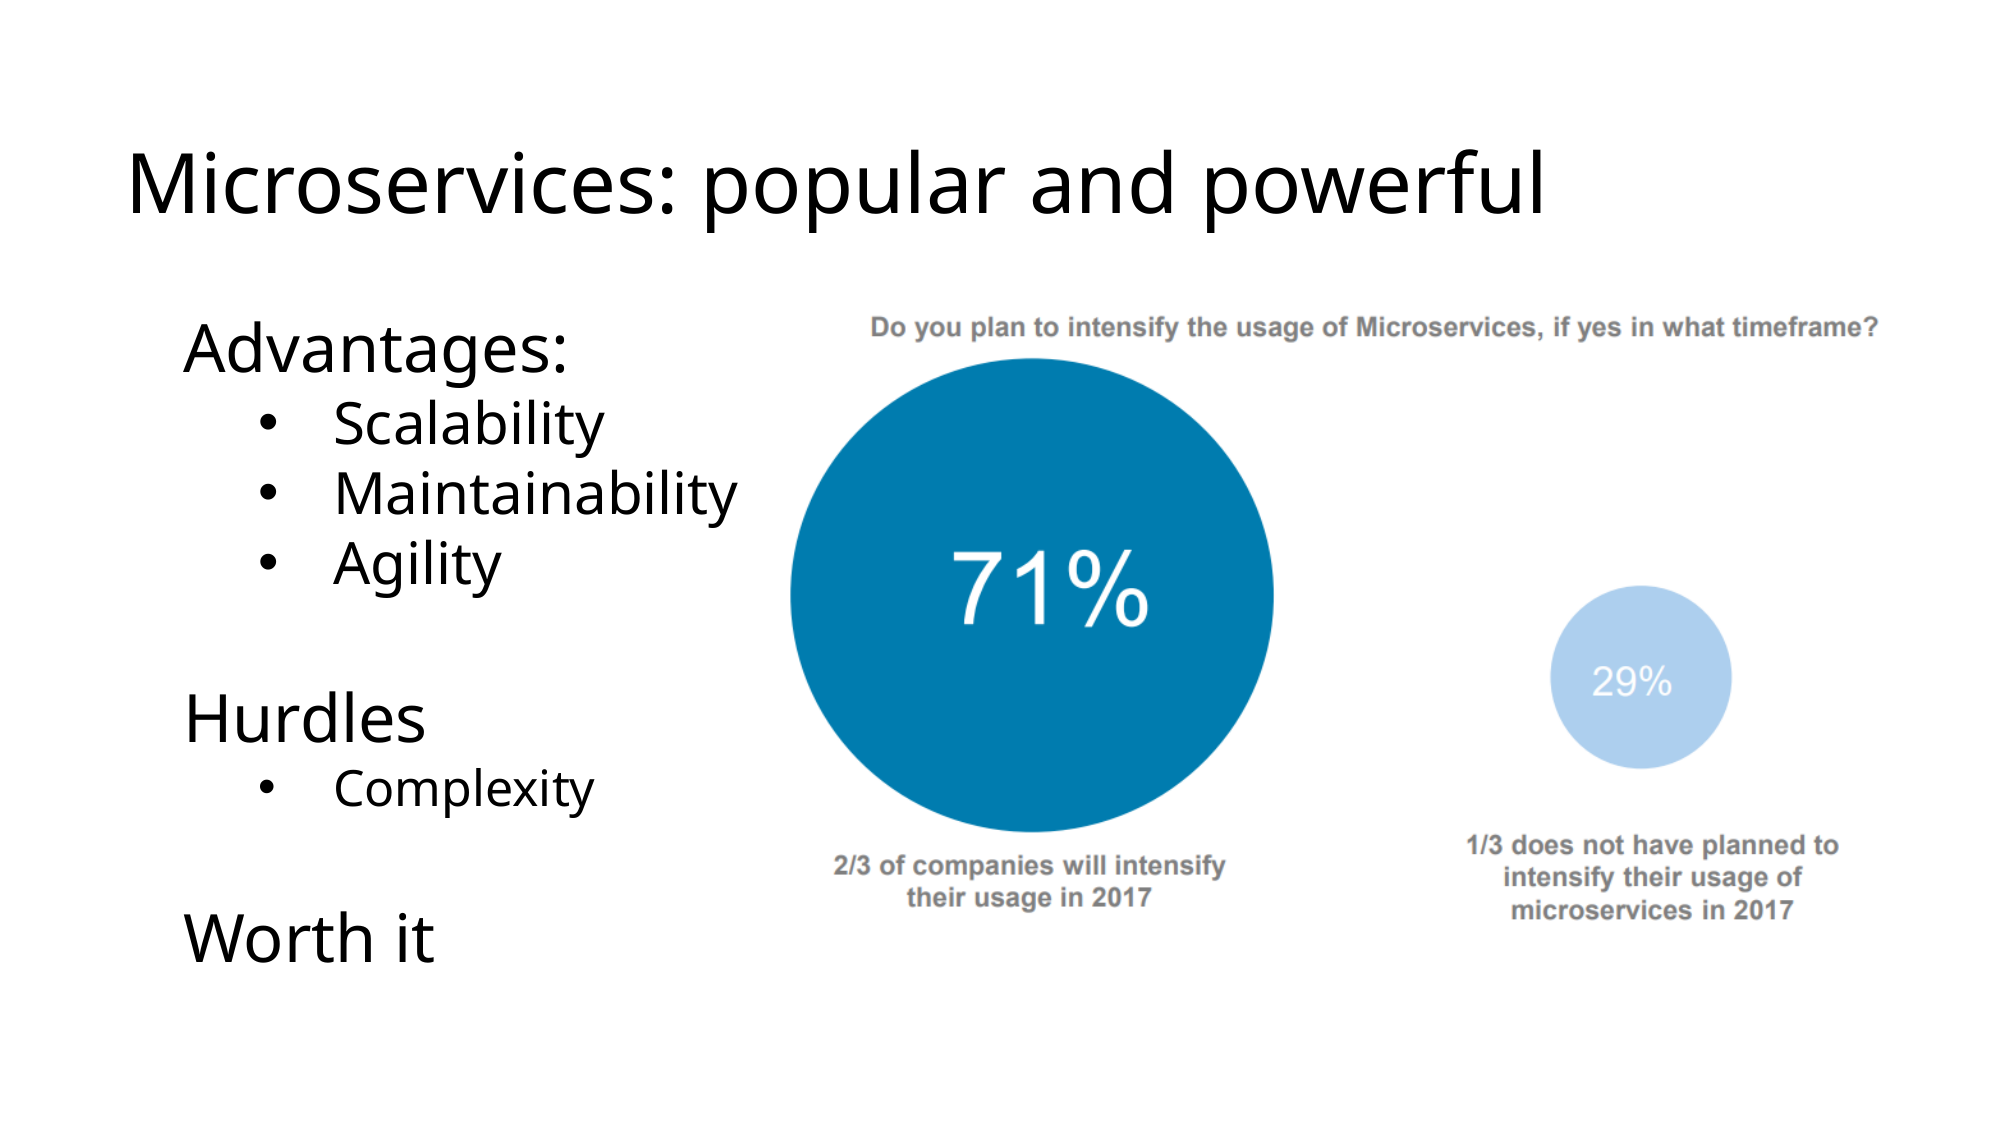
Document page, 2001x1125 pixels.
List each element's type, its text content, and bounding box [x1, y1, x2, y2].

text_box Advantages: Scalability Maintainability Agility Hurdles Complexity Worth it [168, 298, 1120, 1034]
picture [779, 298, 1908, 954]
text_box Microservices: popular and powerful [110, 123, 1565, 238]
